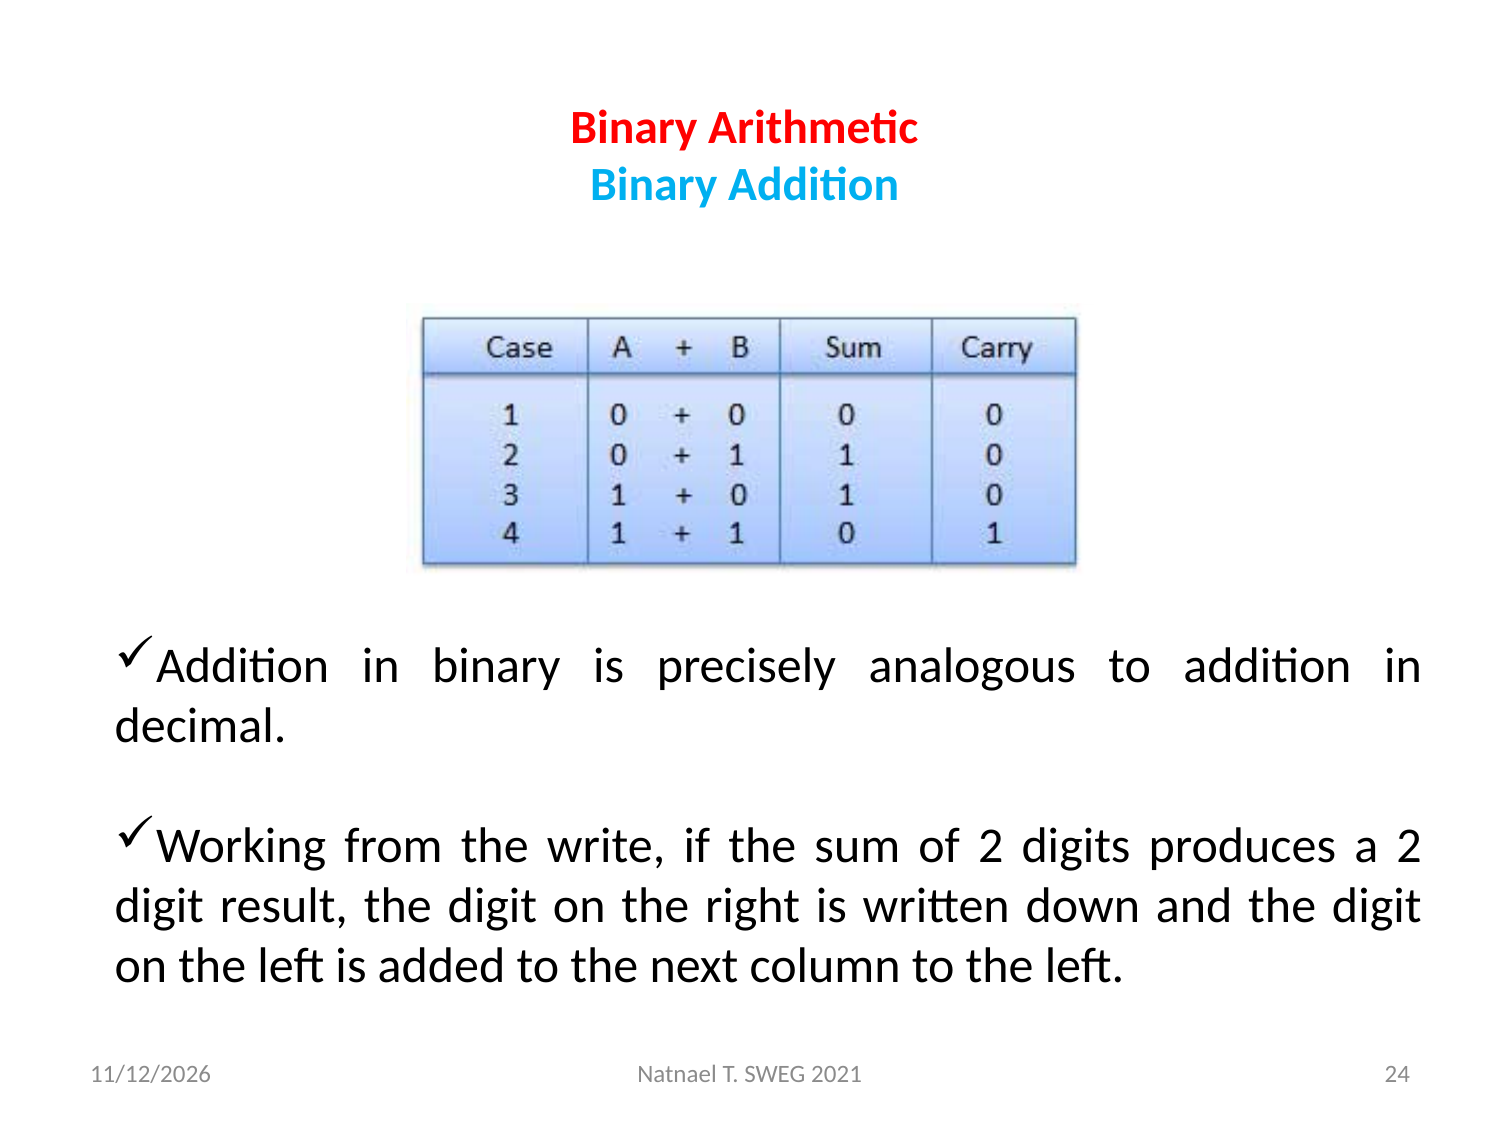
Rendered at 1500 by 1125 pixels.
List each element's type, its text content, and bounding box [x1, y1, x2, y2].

picture [405, 303, 1094, 587]
slide_number 24 [1074, 1042, 1425, 1103]
title Binary Arithmetic Binary Addition [75, 87, 1425, 275]
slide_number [75, 1042, 425, 1103]
footer Natnael T. SWEG 2021 [512, 1042, 988, 1103]
text_box Addition in binary is precisely analogous to addition in decimal. Working from the write, if the sum of 2 digits produces a 2 digit result, the digit on the right is written down and the digit on the left is added to the next column to the left. [99, 624, 1438, 1000]
